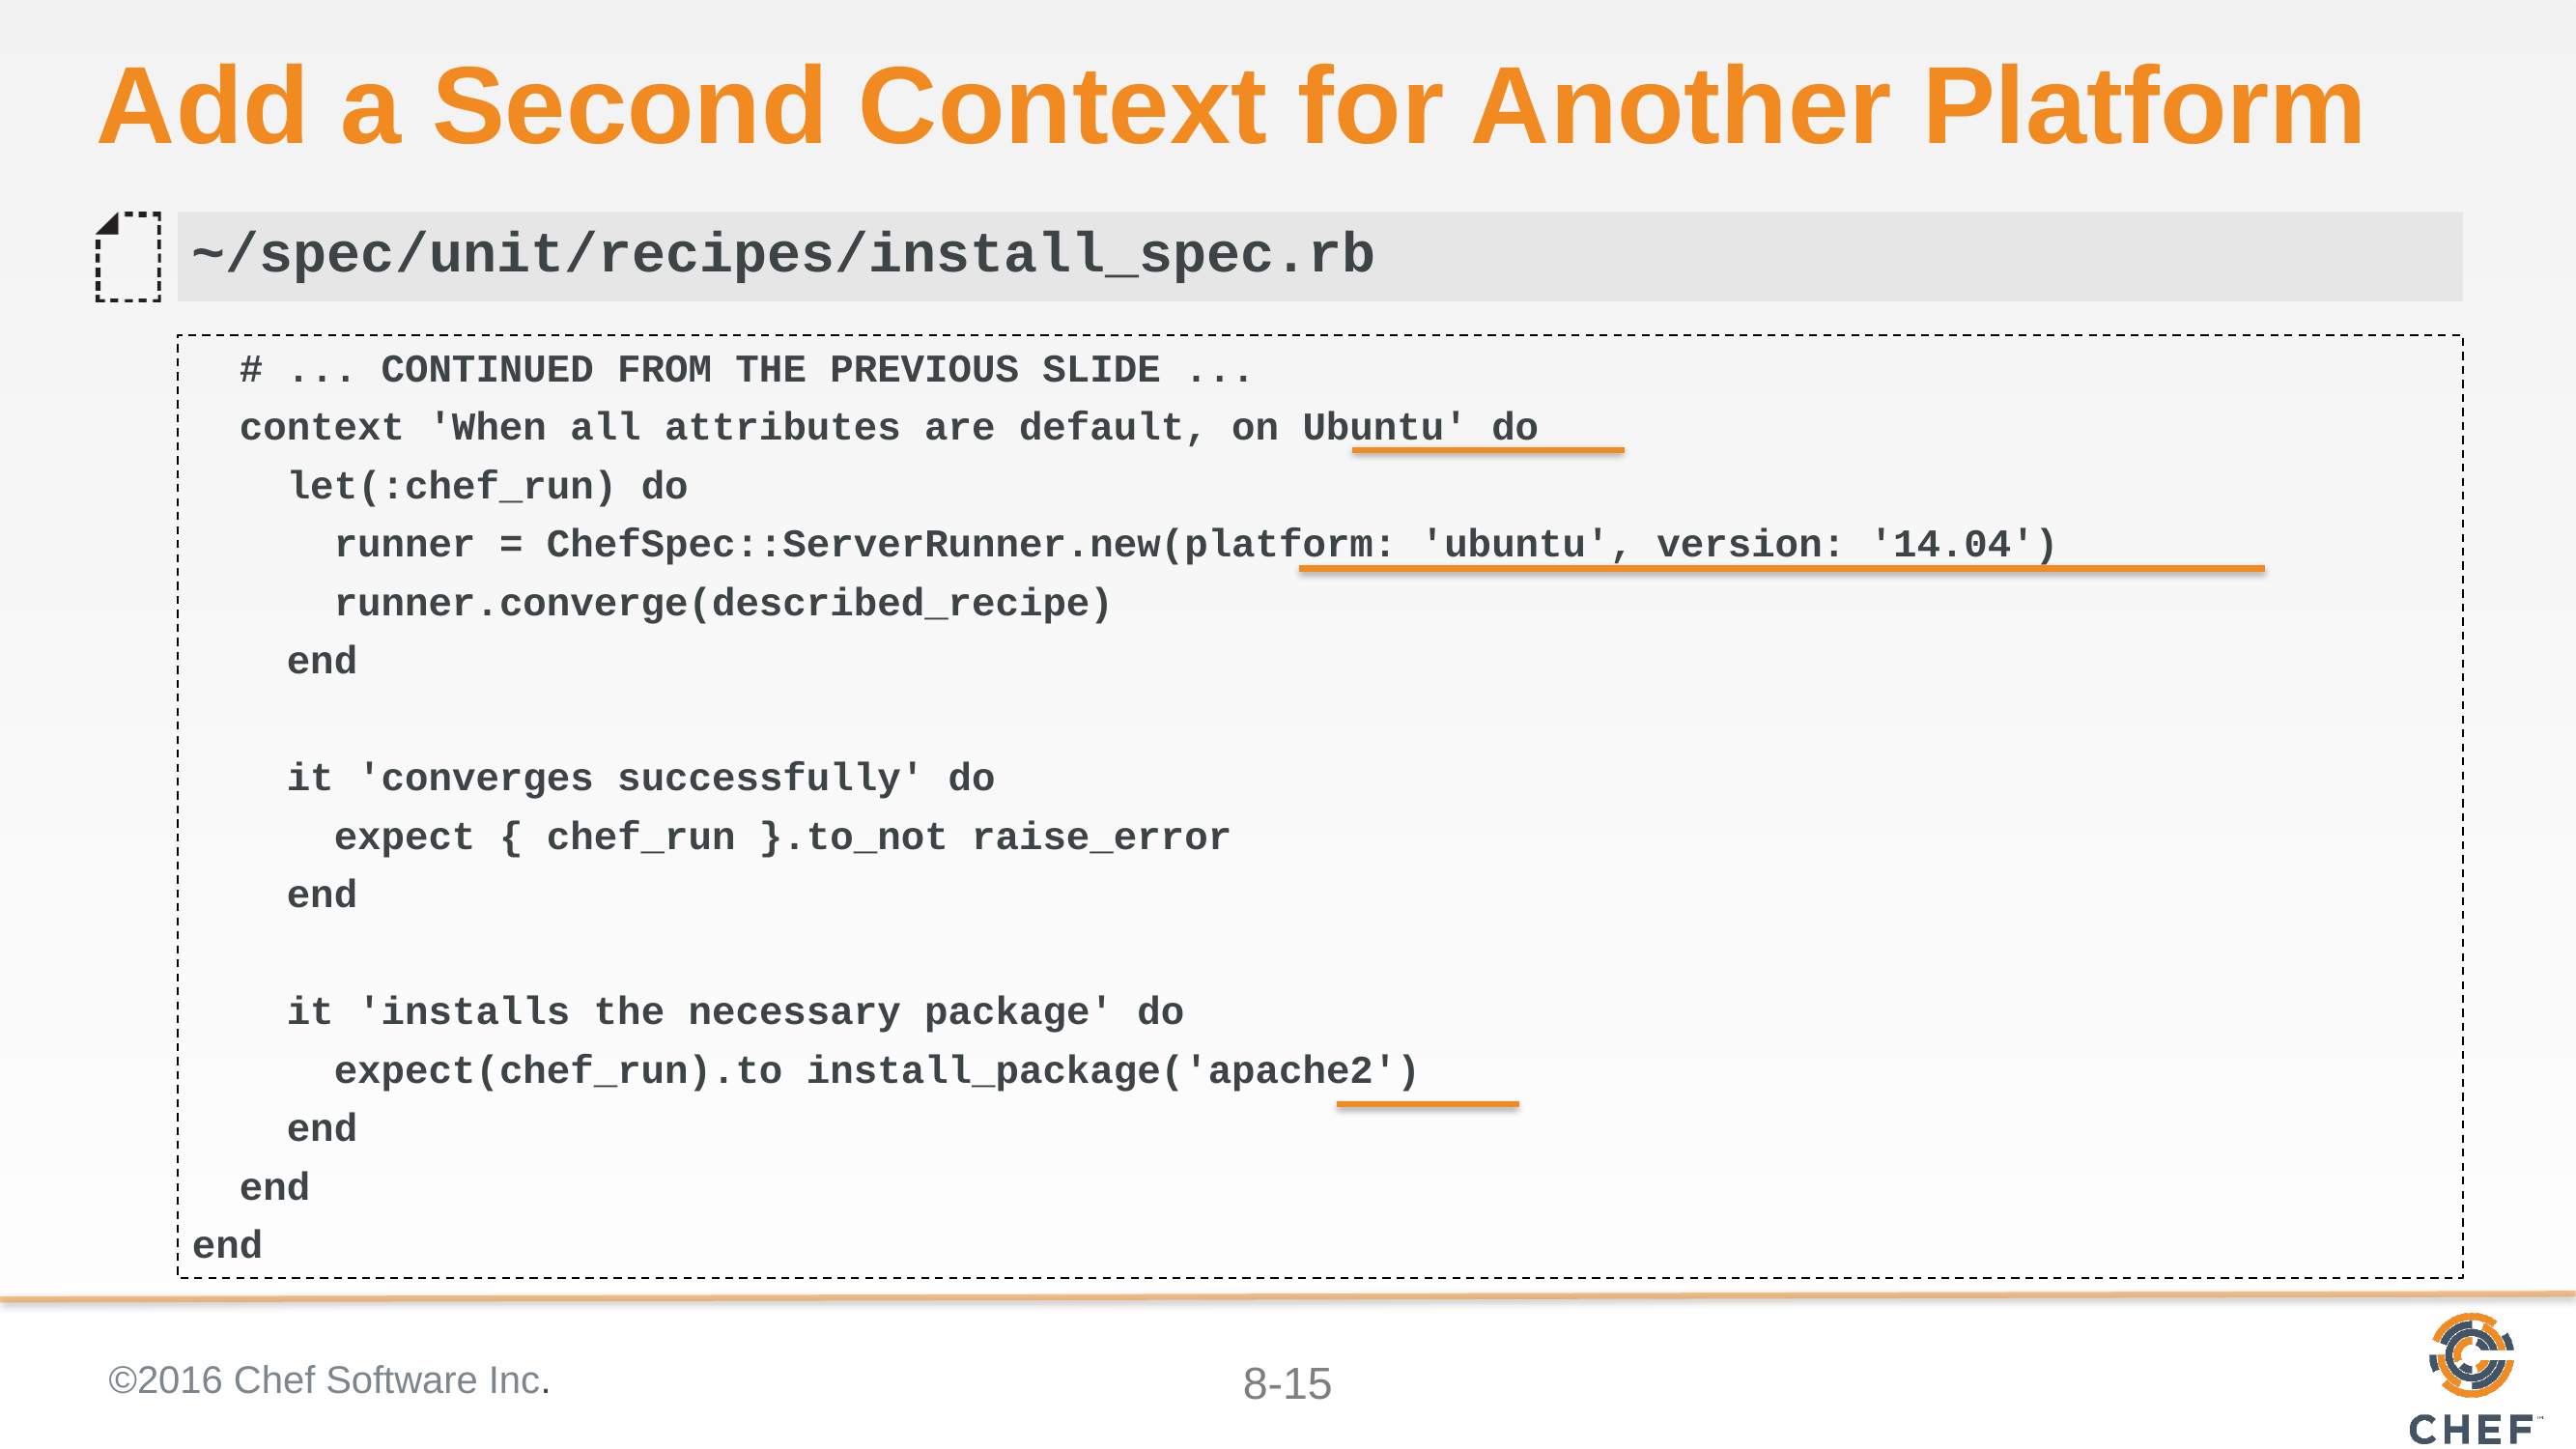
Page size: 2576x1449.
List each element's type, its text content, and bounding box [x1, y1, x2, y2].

picture [2399, 1297, 2551, 1449]
list # ... CONTINUED FROM THE PREVIOUS SLIDE ... context 'When all attributes are default, on Ubuntu' do let(:chef_run) do runner = ChefSpec::ServerRunner.new(platform: 'ubuntu', version: '14.04') runner.converge(described_recipe) end it 'converges successfully' do expect { chef_run }.to_not raise_error end it 'installs the necessary package' do expect(chef_run).to install_package('apache2') end end end [177, 334, 2464, 1279]
title Add a Second Context for Another Platform [96, 48, 2463, 180]
list ~/spec/unit/recipes/install_spec.rb [177, 212, 2463, 302]
